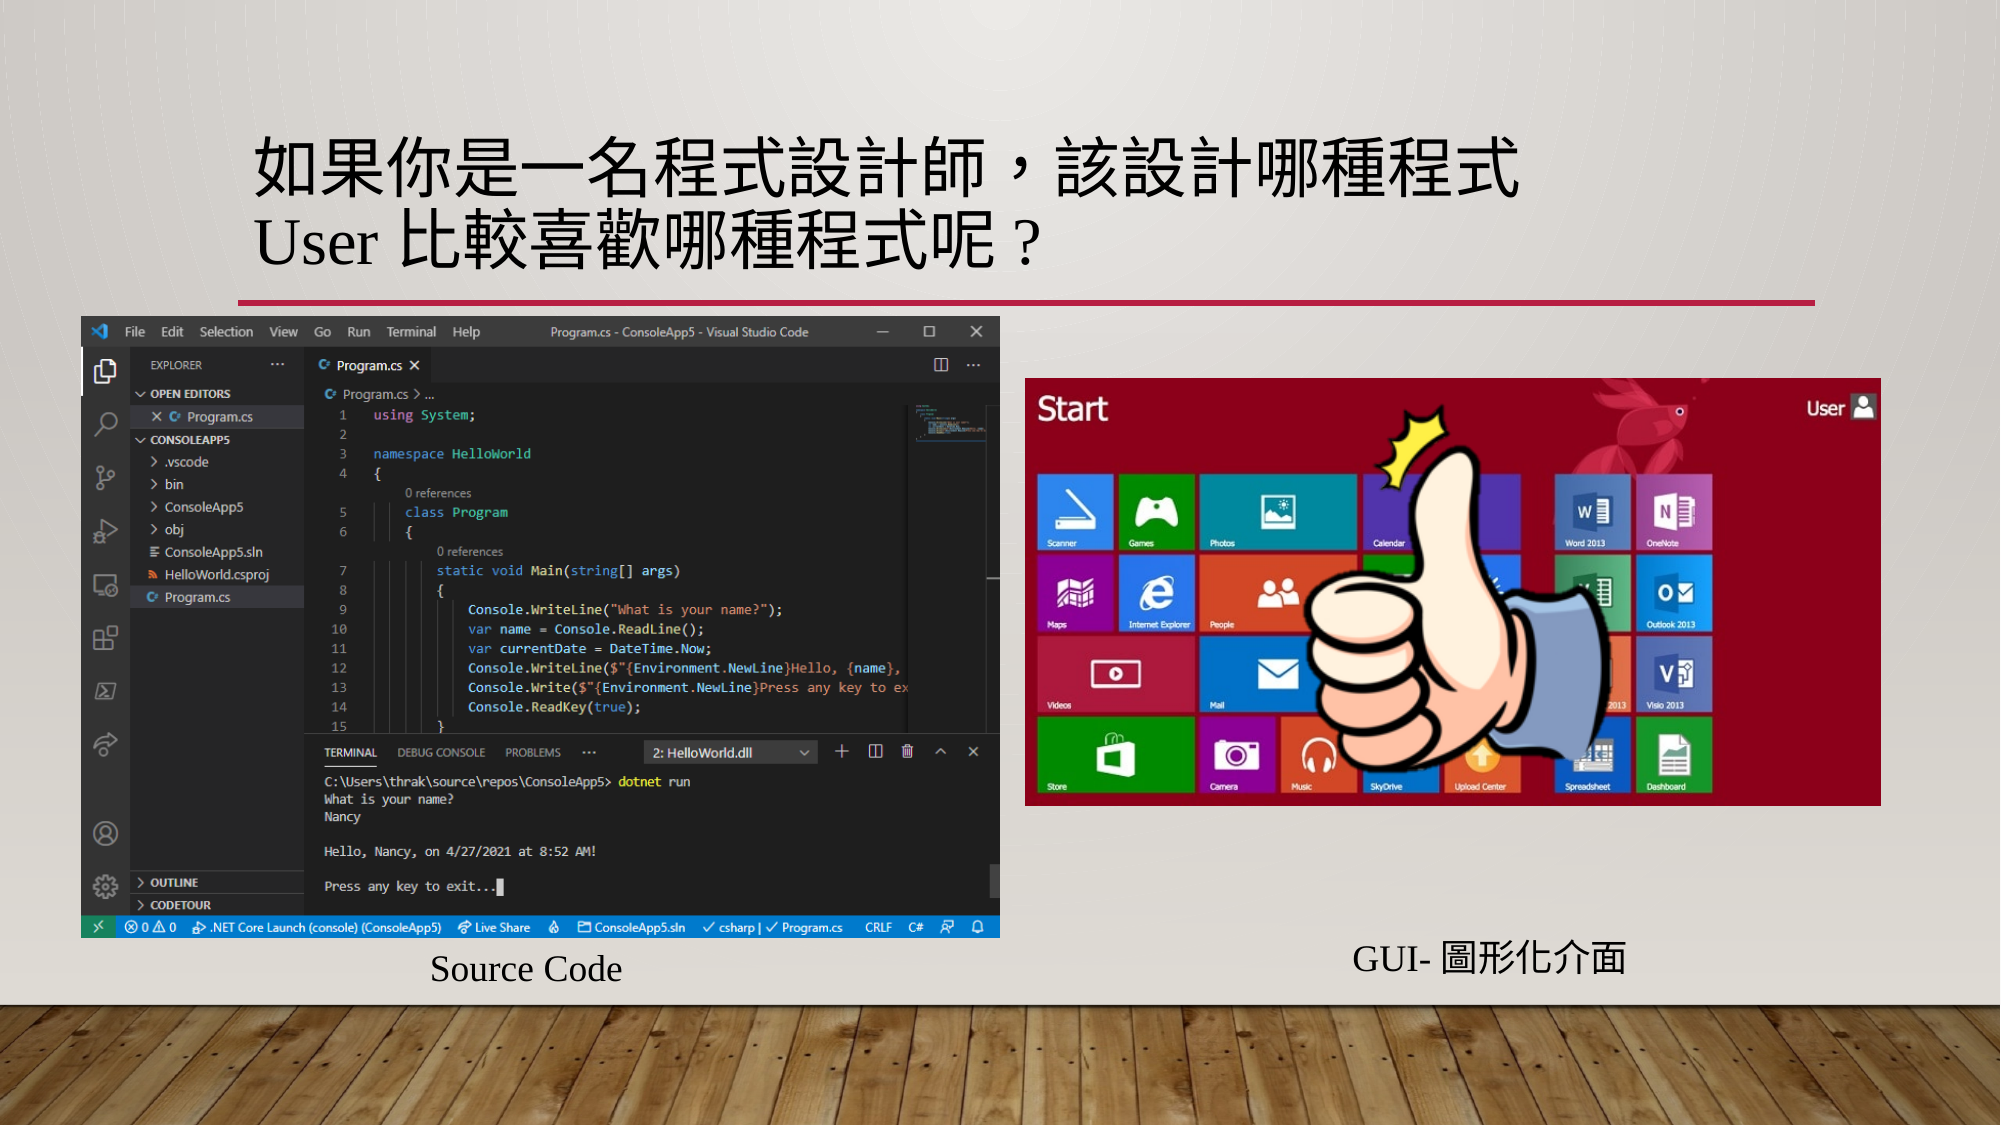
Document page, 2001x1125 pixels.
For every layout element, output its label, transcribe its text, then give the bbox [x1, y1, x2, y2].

text_box GUI-圖形化介面 [1337, 926, 1643, 986]
picture [1025, 364, 1881, 820]
picture [80, 315, 1001, 938]
title 如果你是一名程式設計師，該設計哪種程式 User比較喜歡哪種程式呢? [238, 127, 1814, 300]
text_box Source Code [415, 938, 638, 997]
picture [0, 1005, 2000, 1125]
